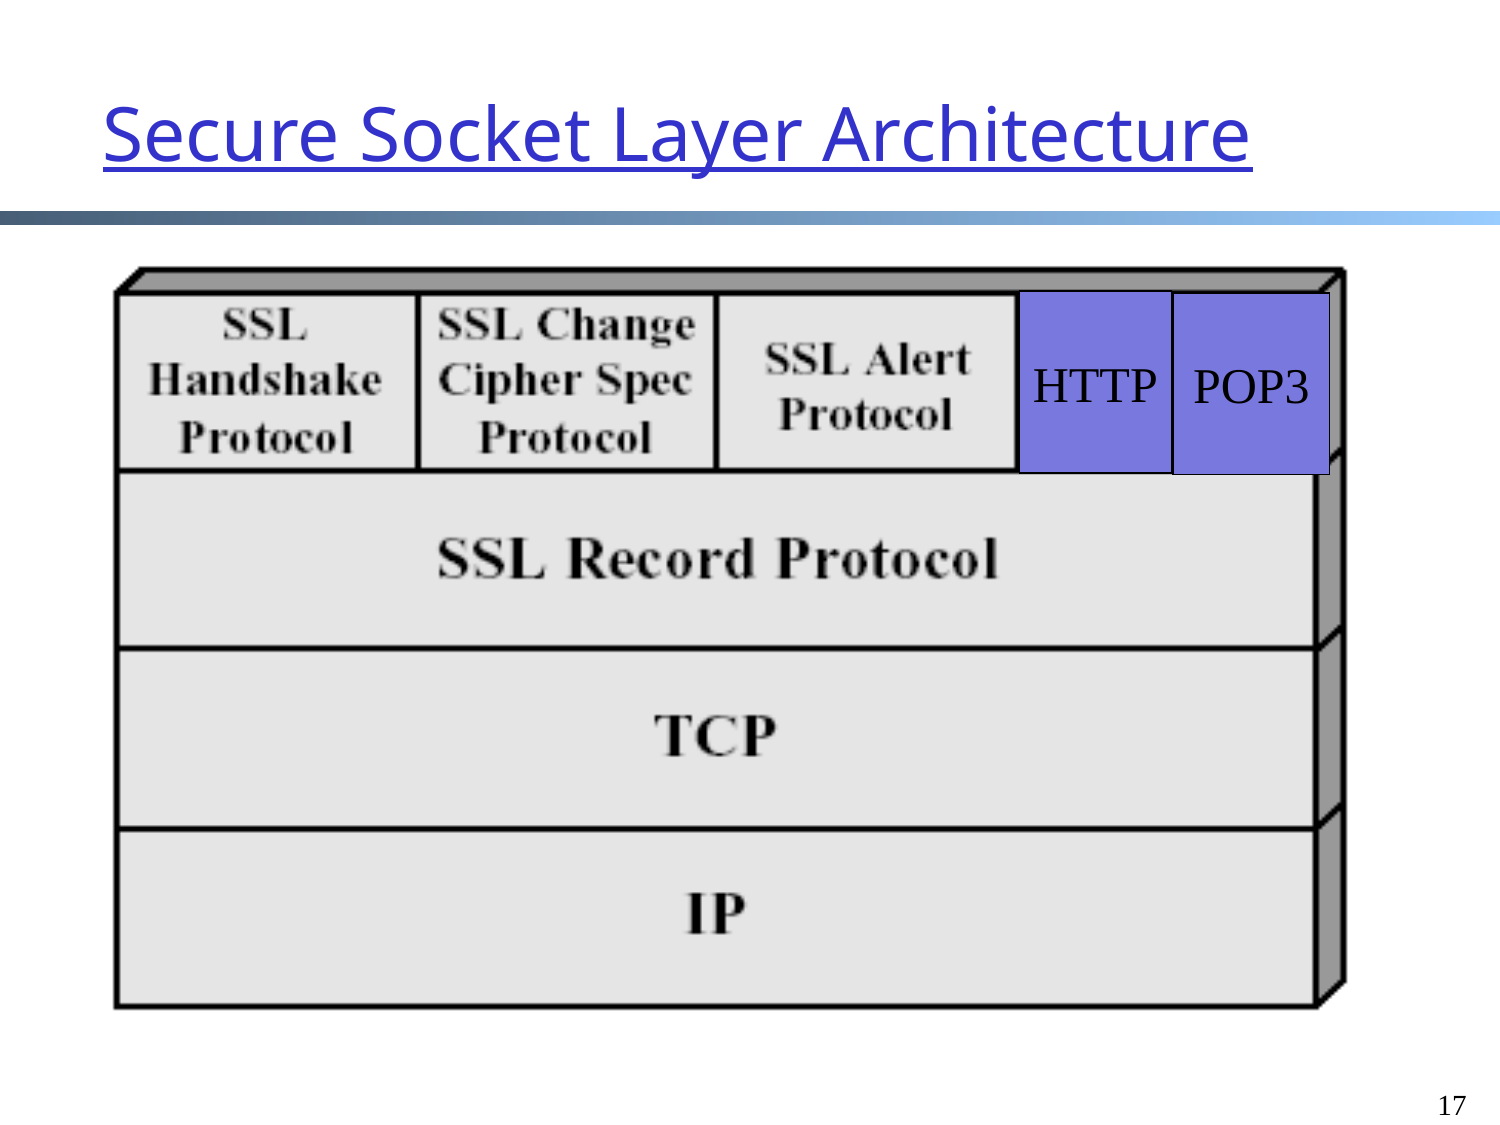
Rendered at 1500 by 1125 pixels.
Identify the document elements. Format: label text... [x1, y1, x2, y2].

slide_number 17 [1406, 1078, 1482, 1125]
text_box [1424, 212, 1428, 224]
title Secure Socket Layer Architecture [87, 37, 1363, 225]
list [87, 262, 1363, 1026]
